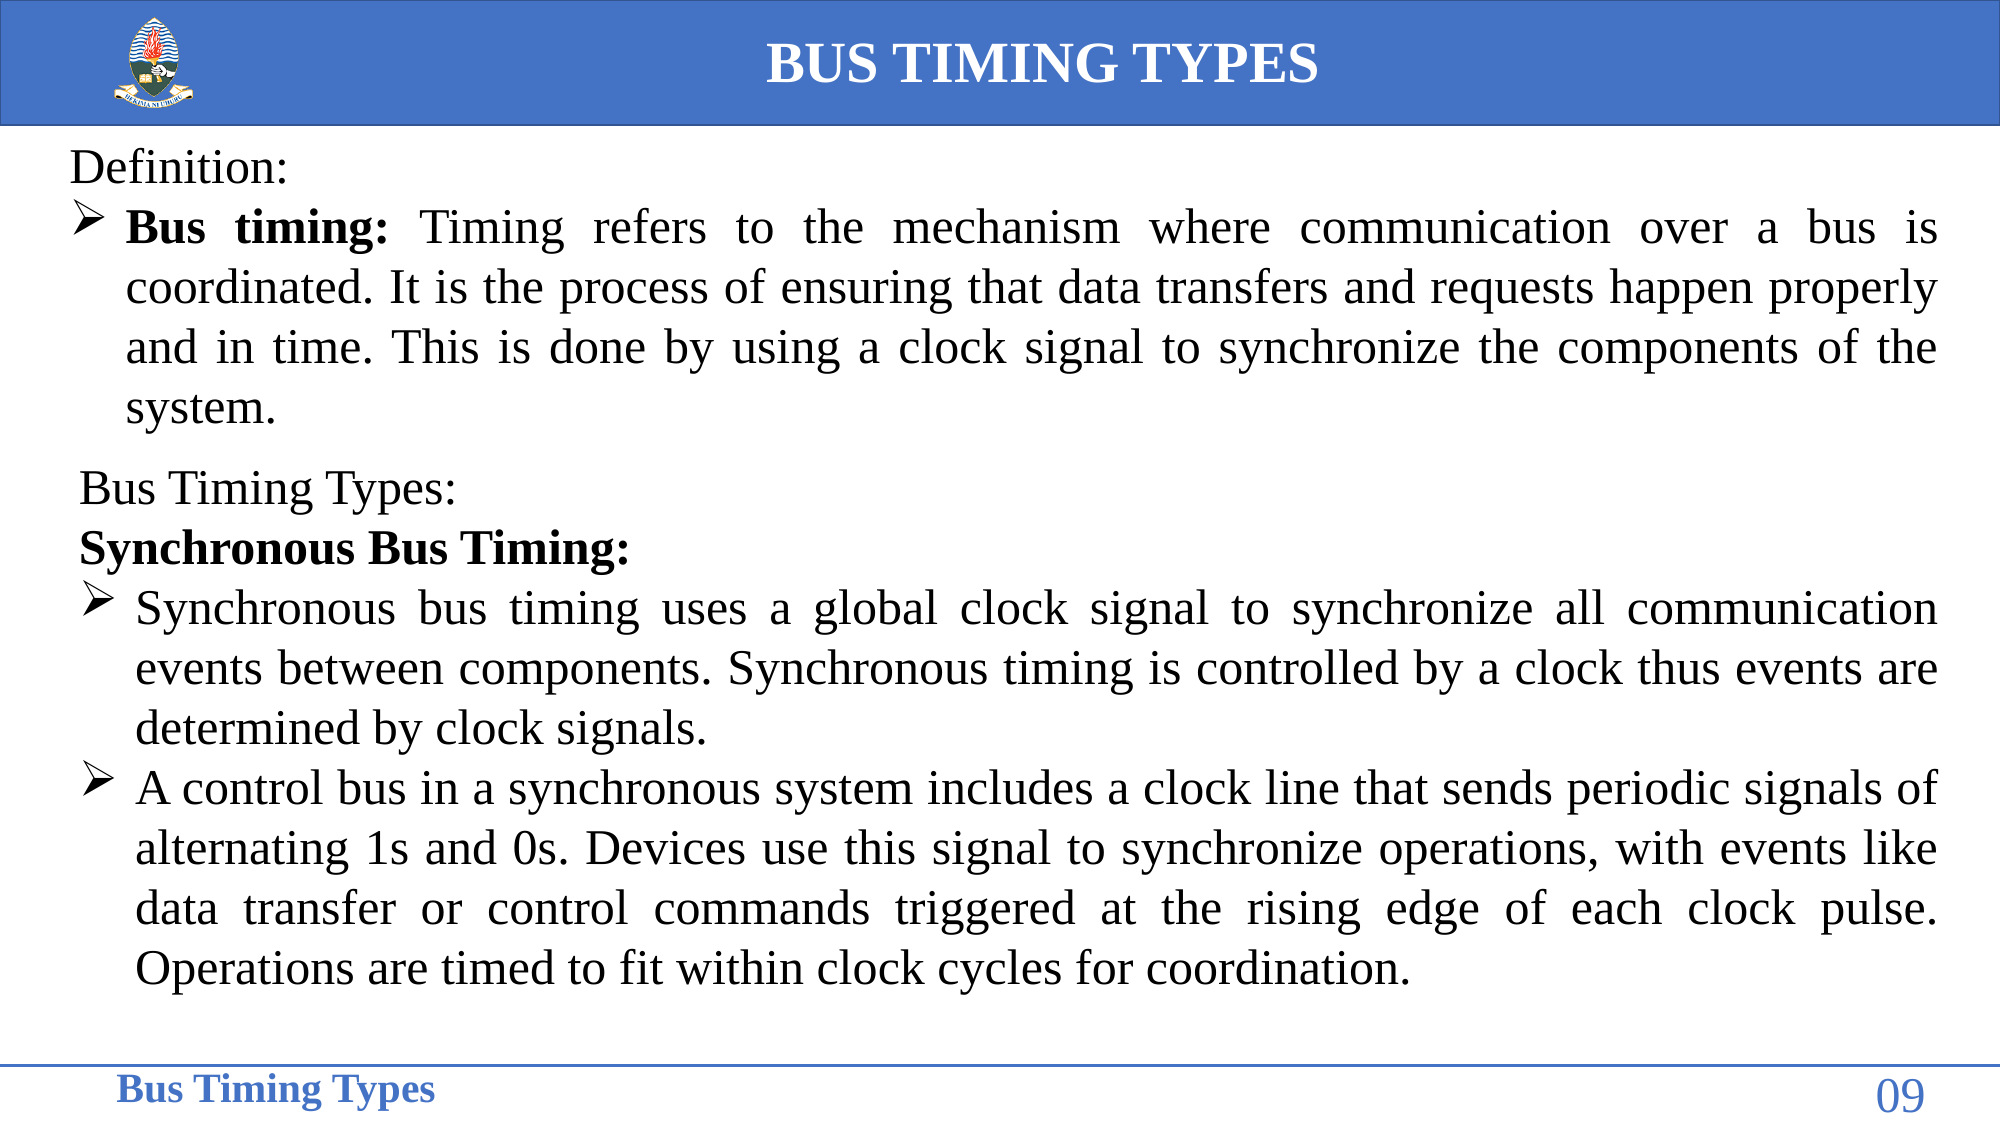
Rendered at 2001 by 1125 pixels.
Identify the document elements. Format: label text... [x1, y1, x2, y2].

text_box Bus Timing Types: Synchronous Bus Timing: Synchronous bus timing uses a global clock signal to synchronize all communication events between components. Synchronous timing is controlled by a clock thus events are determined by clock signals. A control bus in a synchronous system includes a clock line that sends periodic signals of alternating 1s and 0s. Devices use this signal to synchronize operations, with events like data transfer or control commands triggered at the rising edge of each clock pulse. Operations are timed to fit within clock cycles for coordination. [64, 446, 1955, 1002]
text_box [0, 0, 2000, 126]
text_box 09 [1860, 1066, 1977, 1125]
text_box 09 [1860, 1055, 1977, 1065]
text_box BUS TIMING TYPES [751, 17, 1393, 102]
picture [114, 16, 193, 108]
text_box Definition: Bus timing: Timing refers to the mechanism where communication over a bus is coordinated. It is the process of ensuring that data transfers and requests happen properly and in time. This is done by using a clock signal to synchronize the components of the system. [54, 126, 1955, 442]
text_box Bus Timing Types [101, 1066, 452, 1118]
text_box Bus Timing Types [101, 1053, 452, 1065]
